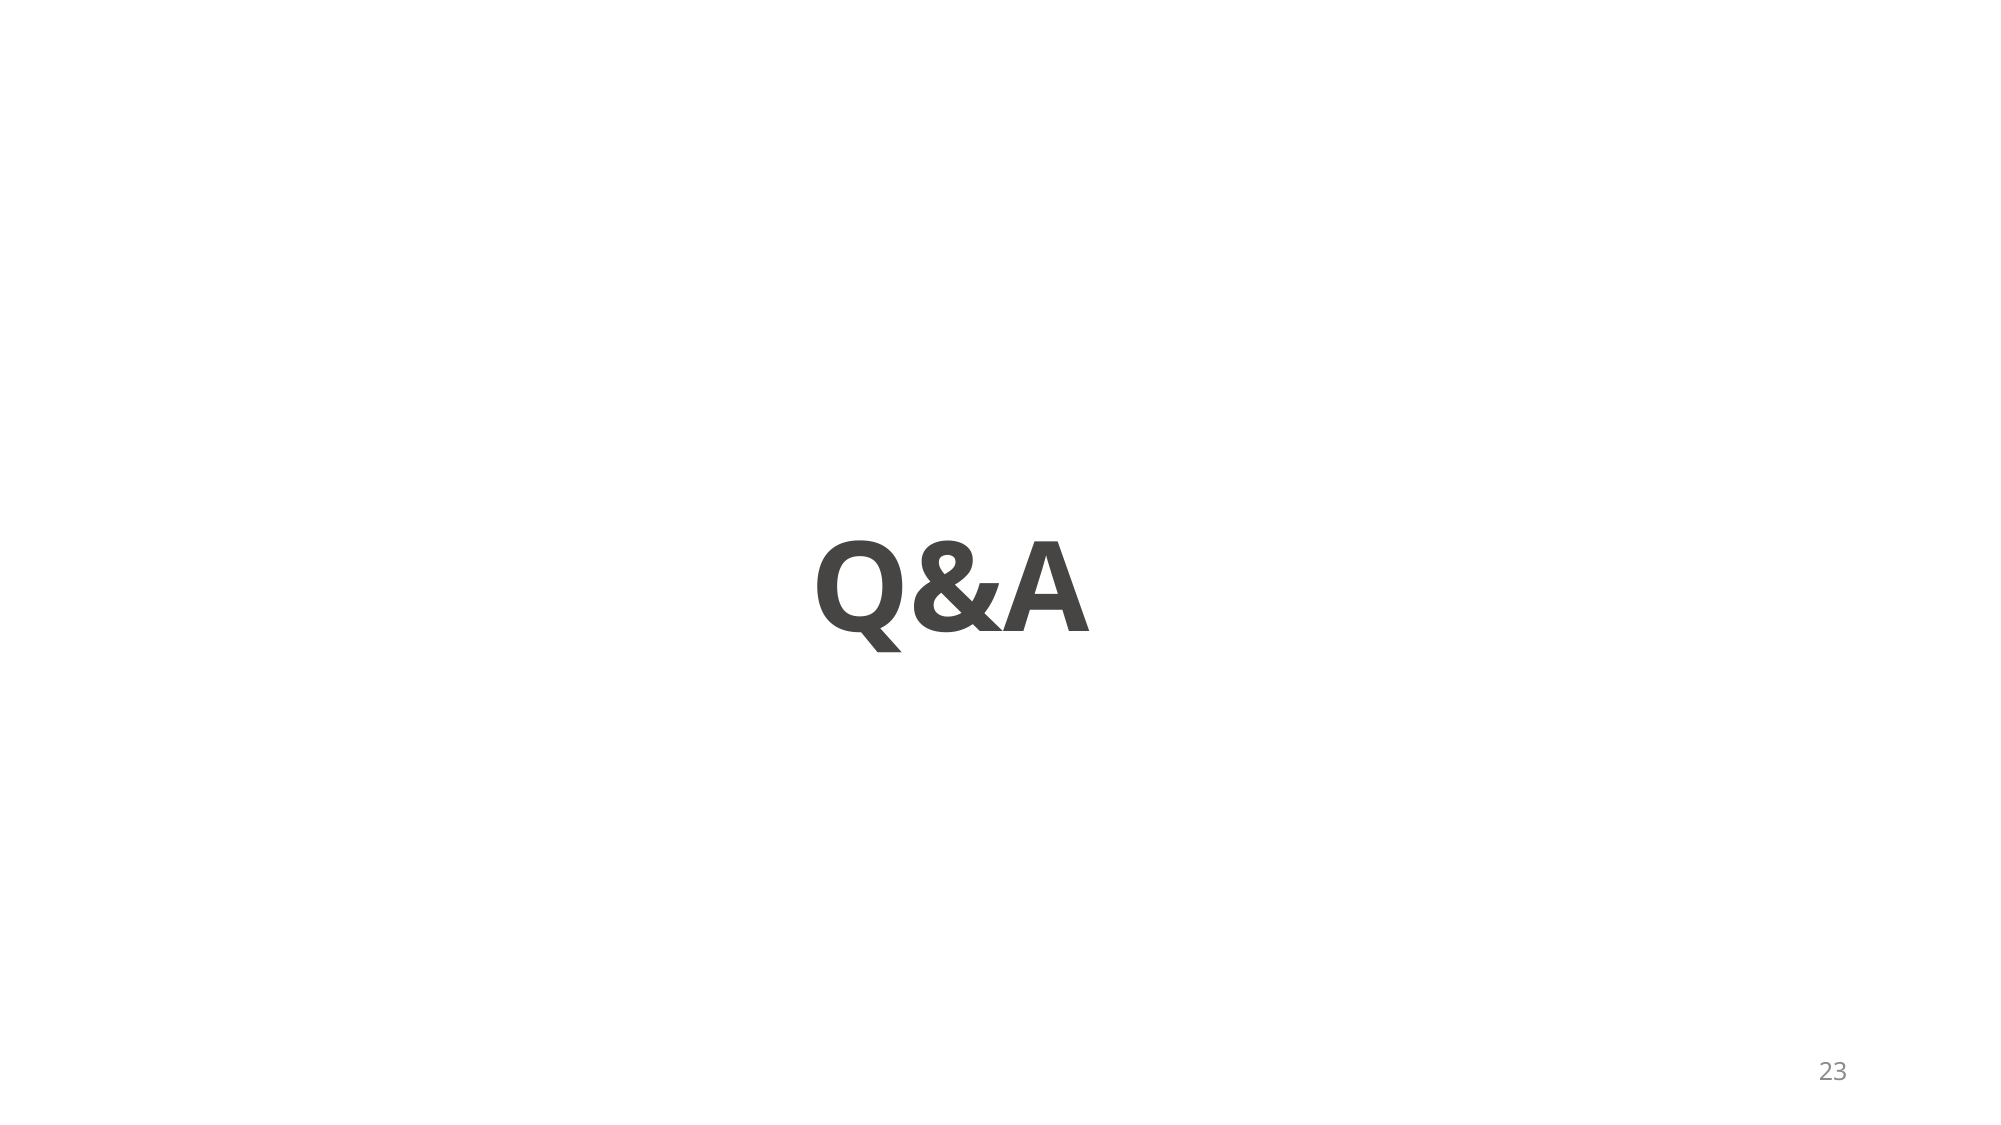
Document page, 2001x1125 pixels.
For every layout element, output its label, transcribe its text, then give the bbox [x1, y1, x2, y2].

slide_number 23 [1412, 1042, 1863, 1103]
text_box Q&A [211, 424, 1689, 664]
